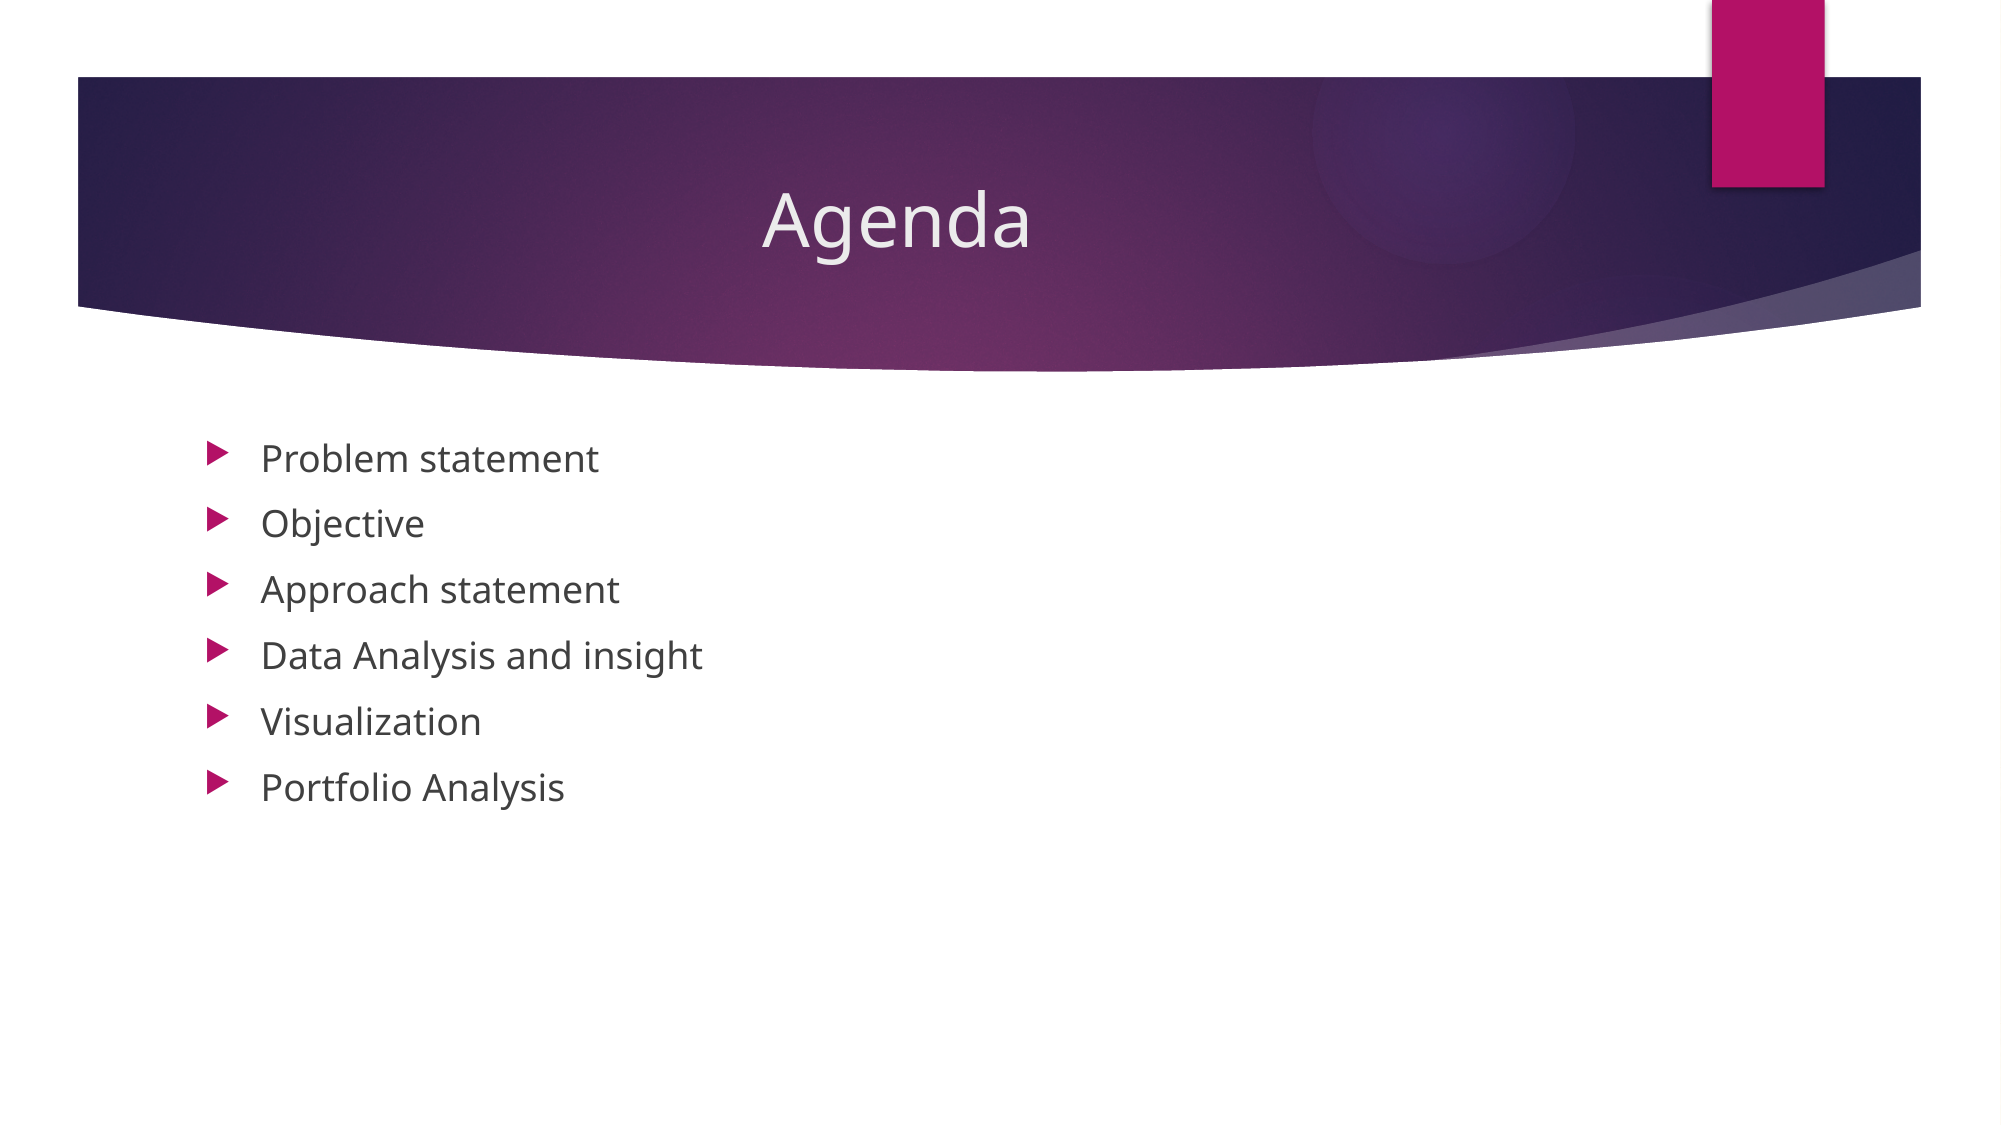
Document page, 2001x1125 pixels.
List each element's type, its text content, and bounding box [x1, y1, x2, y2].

list Problem statement Objective Approach statement Data Analysis and insight Visualization Portfolio Analysis [189, 427, 1638, 988]
title Agenda [189, 159, 1627, 276]
